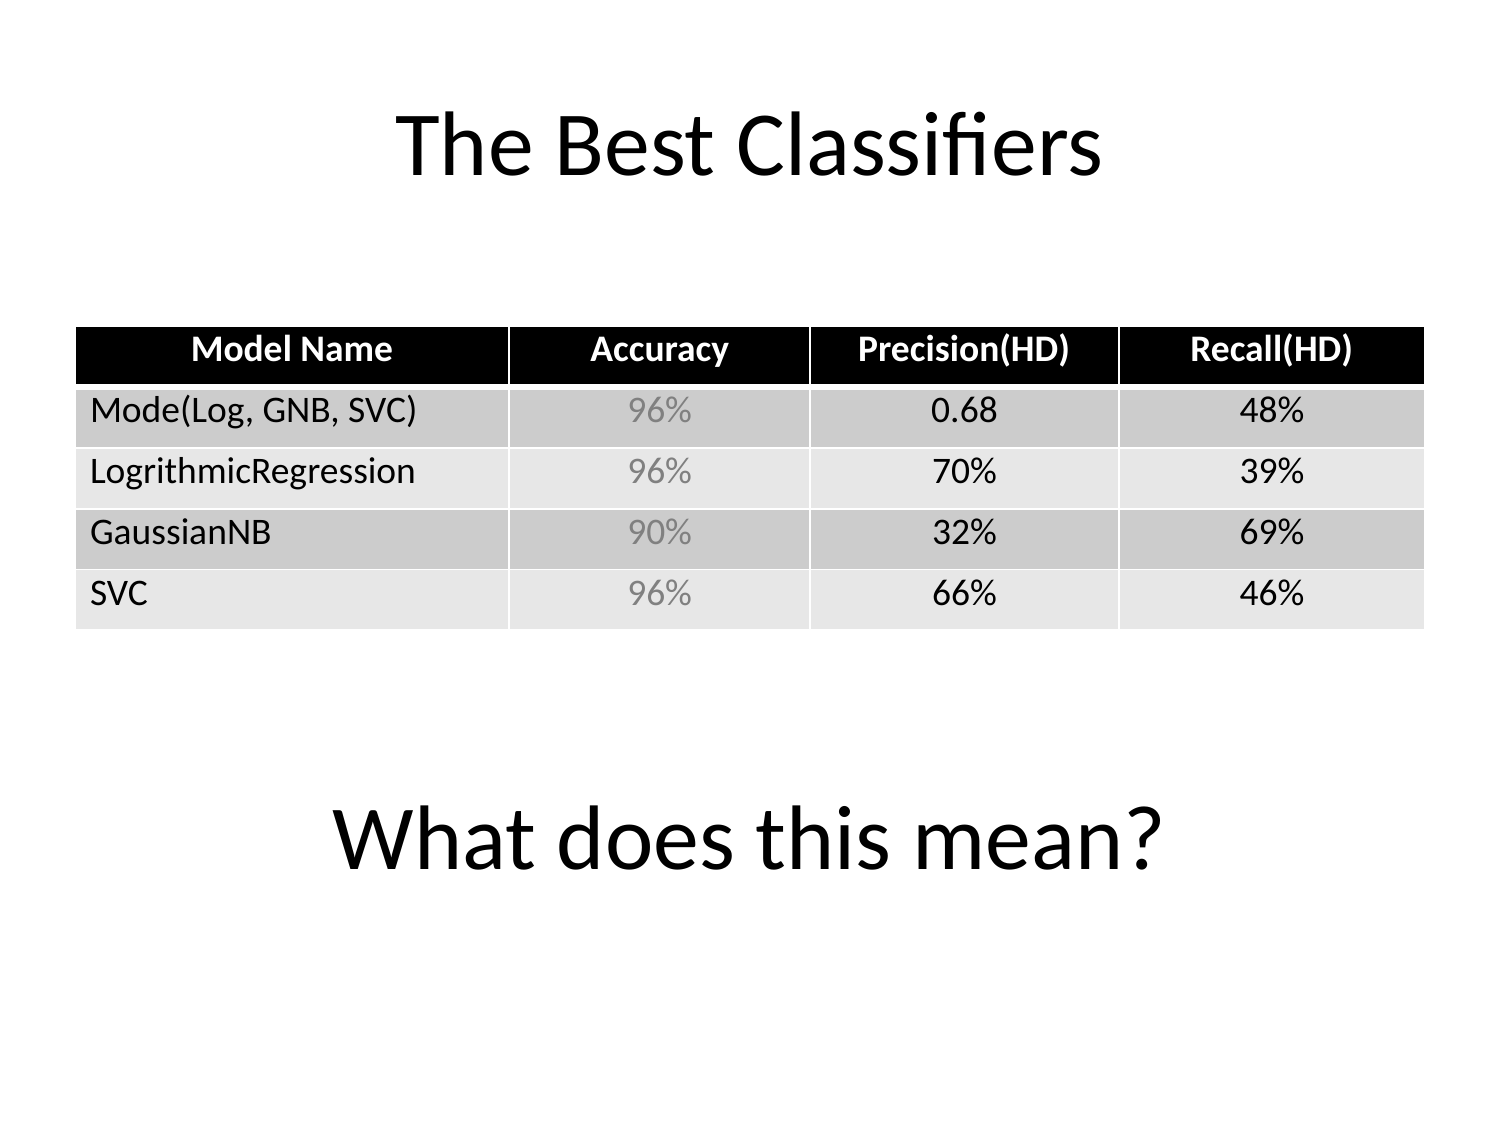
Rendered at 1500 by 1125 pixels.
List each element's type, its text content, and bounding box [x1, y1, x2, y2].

text_box What does this mean? [74, 752, 1425, 941]
table_cell 96% [510, 390, 809, 447]
table_cell GaussianNB [76, 510, 508, 569]
table_cell 39% [1120, 449, 1424, 508]
table_header Precision(HD) [811, 327, 1118, 384]
table_cell 96% [510, 570, 809, 629]
table_cell LogrithmicRegression [76, 449, 508, 508]
table_header Recall(HD) [1120, 327, 1424, 384]
table_header Model Name [76, 327, 508, 384]
table_cell SVC [76, 570, 508, 629]
table_header Accuracy [510, 327, 809, 384]
table_cell 70% [811, 449, 1118, 508]
table_cell 66% [811, 570, 1118, 629]
table_cell 48% [1120, 390, 1424, 447]
table_cell 96% [510, 449, 809, 508]
title The Best Classifiers [75, 45, 1425, 233]
table_cell 69% [1120, 510, 1424, 569]
table_cell 90% [510, 510, 809, 569]
table_cell 0.68 [811, 390, 1118, 447]
table_cell 46% [1120, 570, 1424, 629]
table_cell Mode(Log, GNB, SVC) [76, 390, 508, 447]
table_cell 32% [811, 510, 1118, 569]
